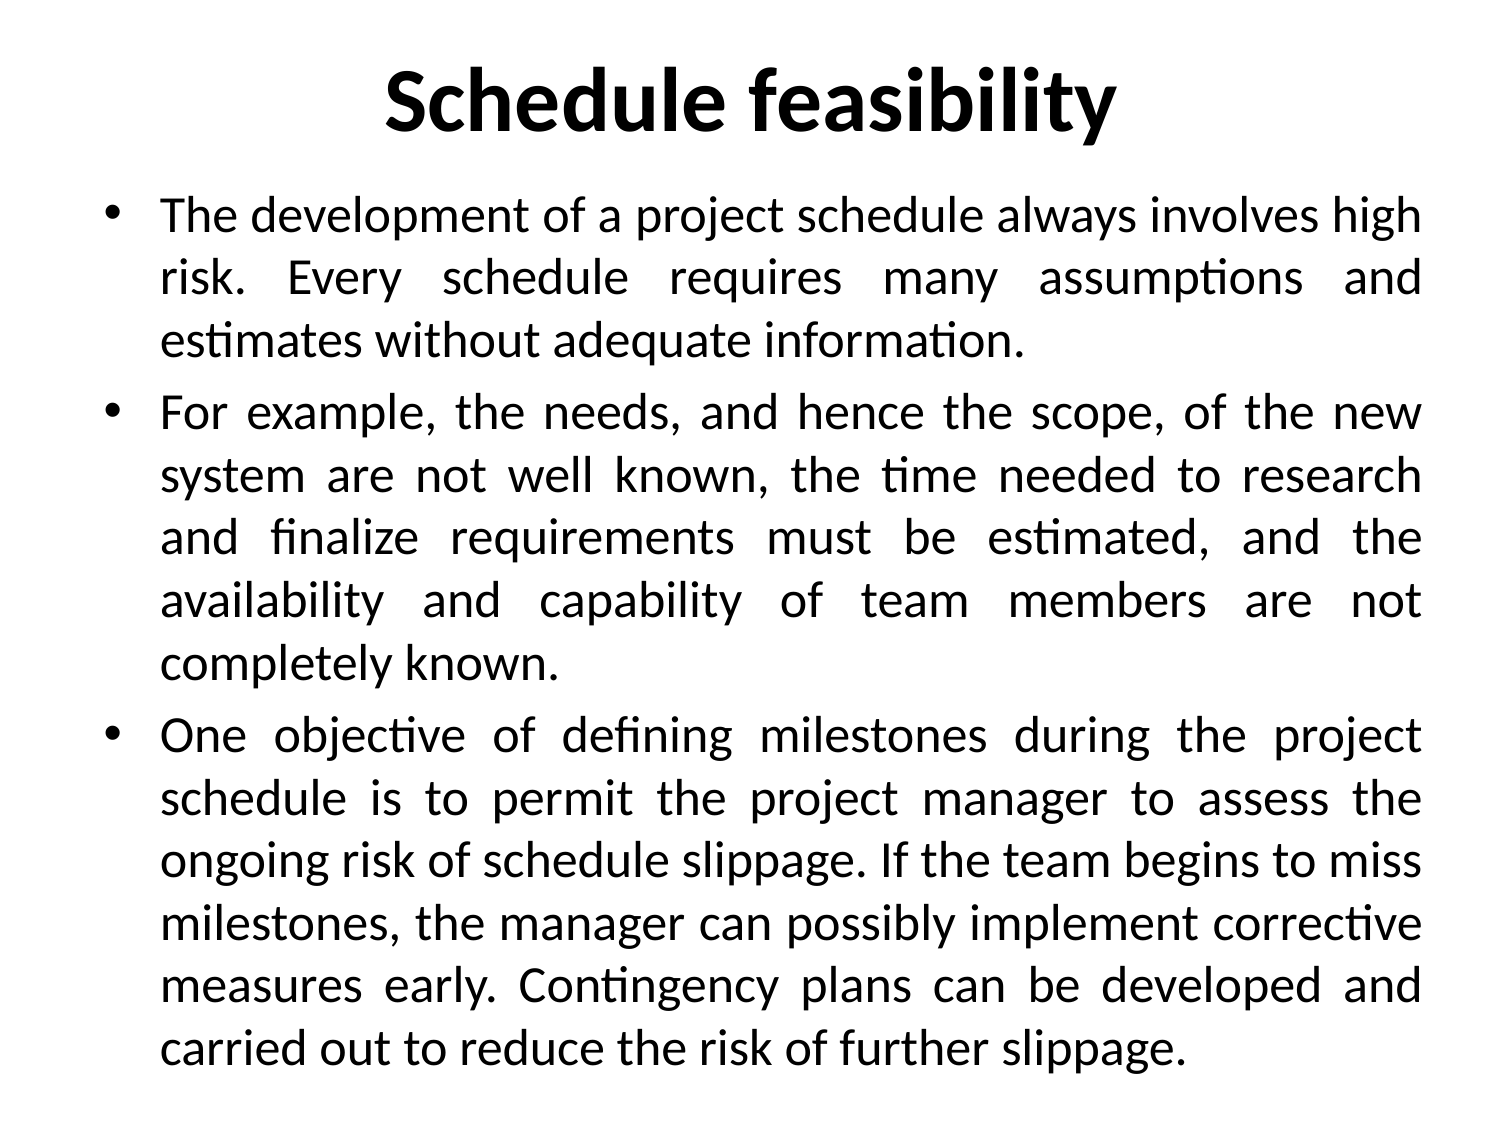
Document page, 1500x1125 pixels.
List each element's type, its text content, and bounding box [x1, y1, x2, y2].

title Schedule feasibility [76, 30, 1428, 159]
list The development of a project schedule always involves high risk. Every schedule requires many assumptions and estimates without adequate information. For example, the needs, and hence the scope, of the new system are not well known, the time needed to research and finalize requirements must be estimated, and the availability and capability of team members are not completely known. One objective of defining milestones during the project schedule is to permit the project manager to assess the ongoing risk of schedule slippage. If the team begins to miss milestones, the manager can possibly implement corrective measures early. Contingency plans can be developed and carried out to reduce the risk of further slippage. [88, 172, 1439, 1125]
